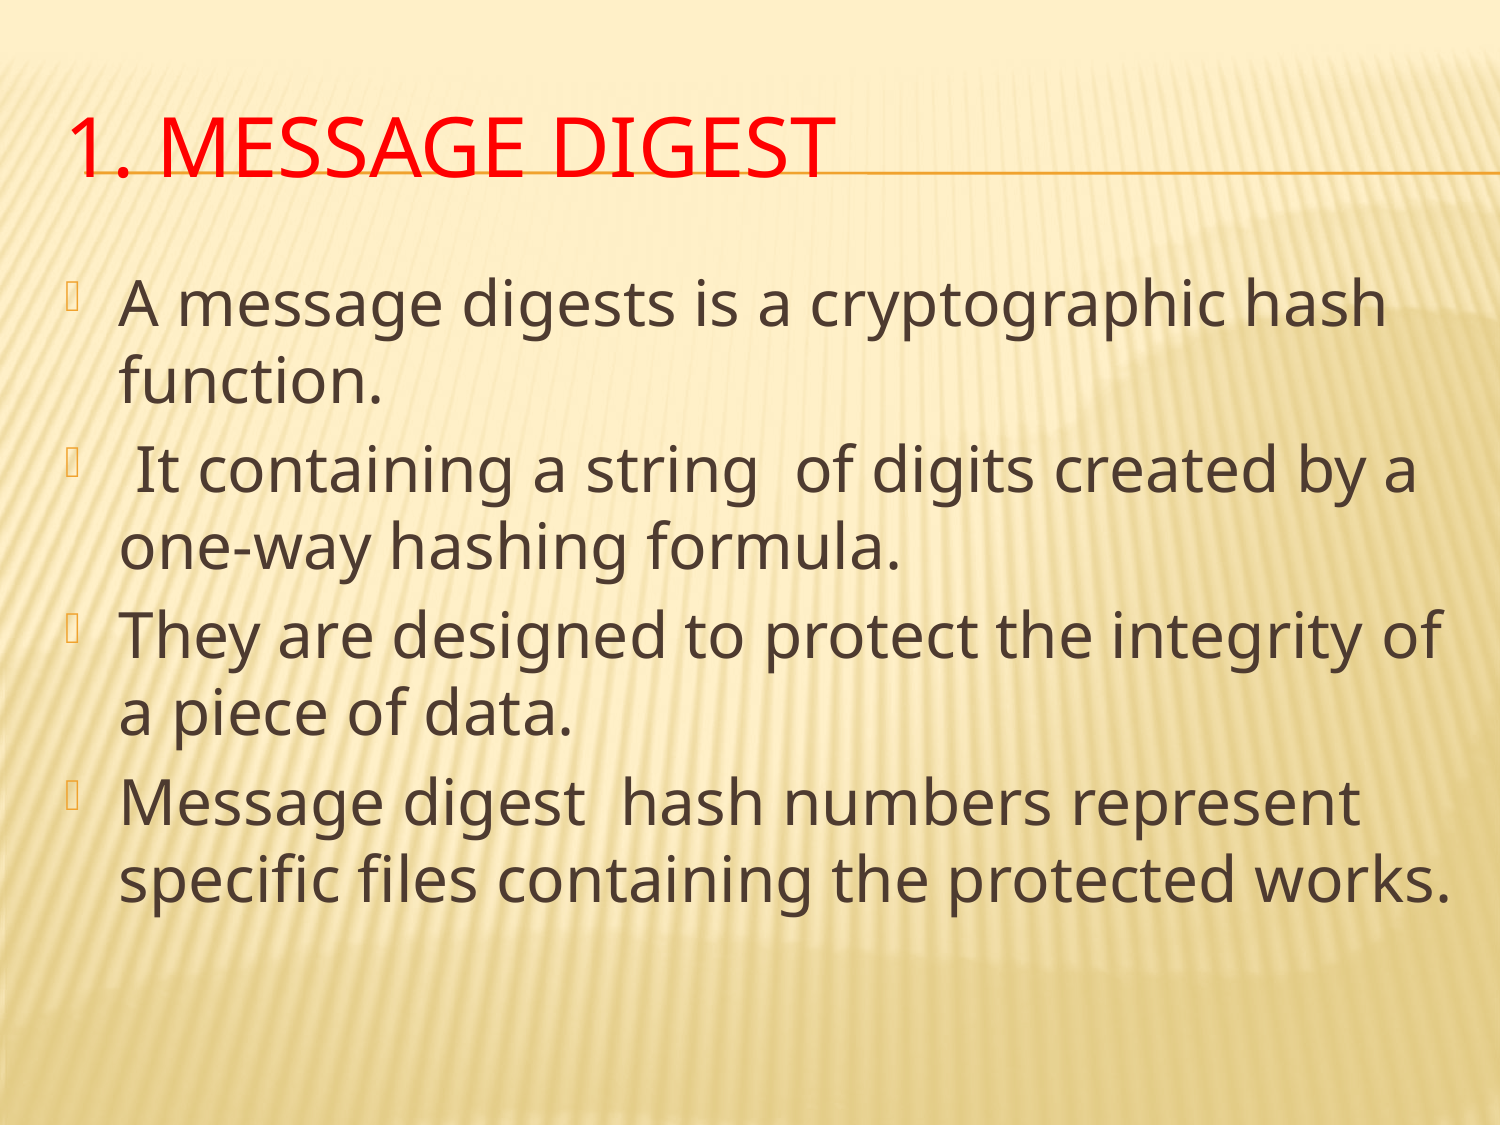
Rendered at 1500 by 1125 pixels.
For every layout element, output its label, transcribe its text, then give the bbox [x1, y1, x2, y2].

list A message digests is a cryptographic hash function. It containing a string of digits created by a one-way hashing formula. They are designed to protect the integrity of a piece of data. Message digest hash numbers represent specific files containing the protected works. [50, 254, 1475, 998]
title 1. Message Digest [50, 75, 1475, 213]
